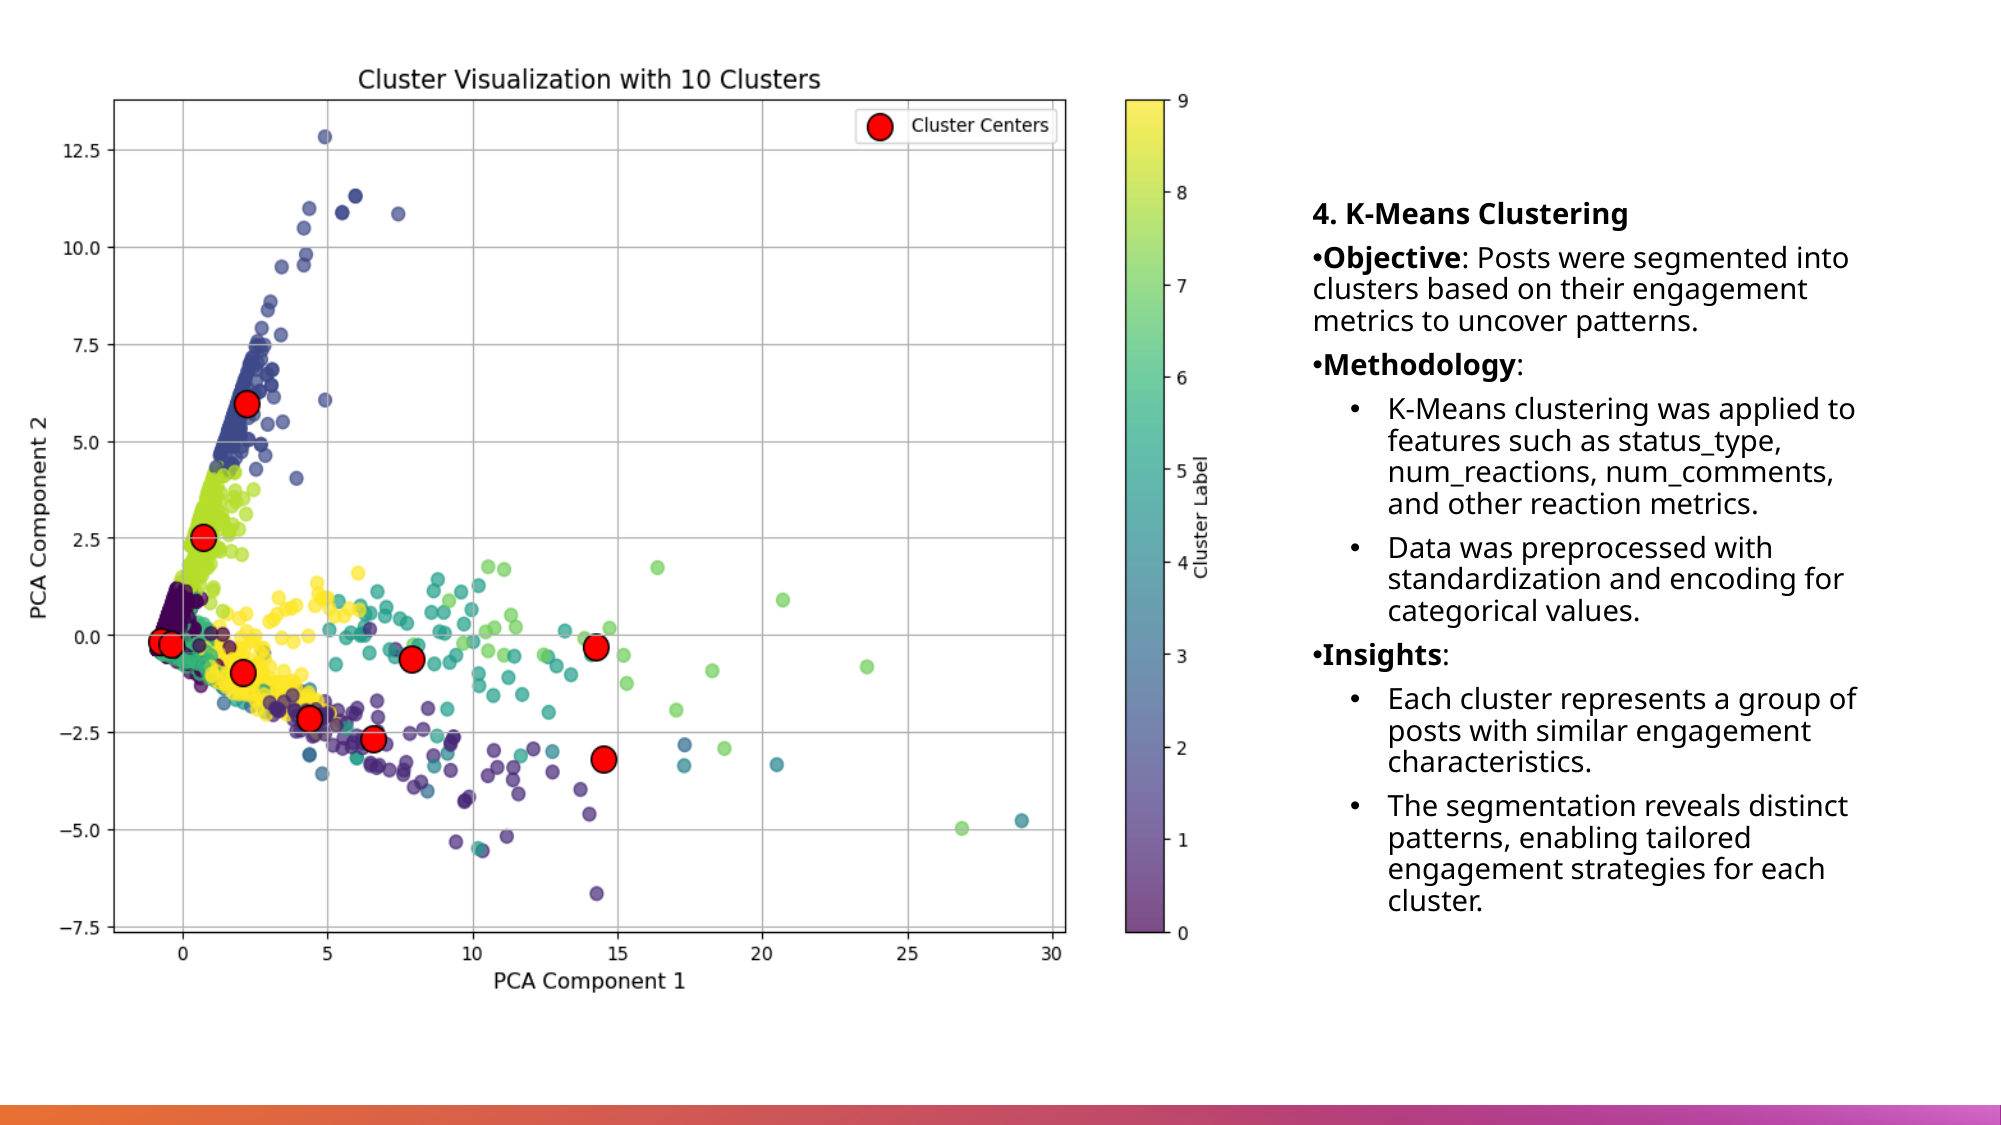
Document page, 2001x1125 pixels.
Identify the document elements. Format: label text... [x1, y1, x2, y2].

picture [18, 55, 1226, 1006]
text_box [0, 1104, 2000, 1125]
text_box 4. K-Means Clustering Objective: Posts were segmented into clusters based on their engagement metrics to uncover patterns. Methodology: K-Means clustering was applied to features such as status_type, num_reactions, num_comments, and other reaction metrics. Data was preprocessed with standardization and encoding for categorical values. Insights: Each cluster represents a group of posts with similar engagement characteristics. The segmentation reveals distinct patterns, enabling tailored engagement strategies for each cluster. [1297, 191, 1905, 982]
